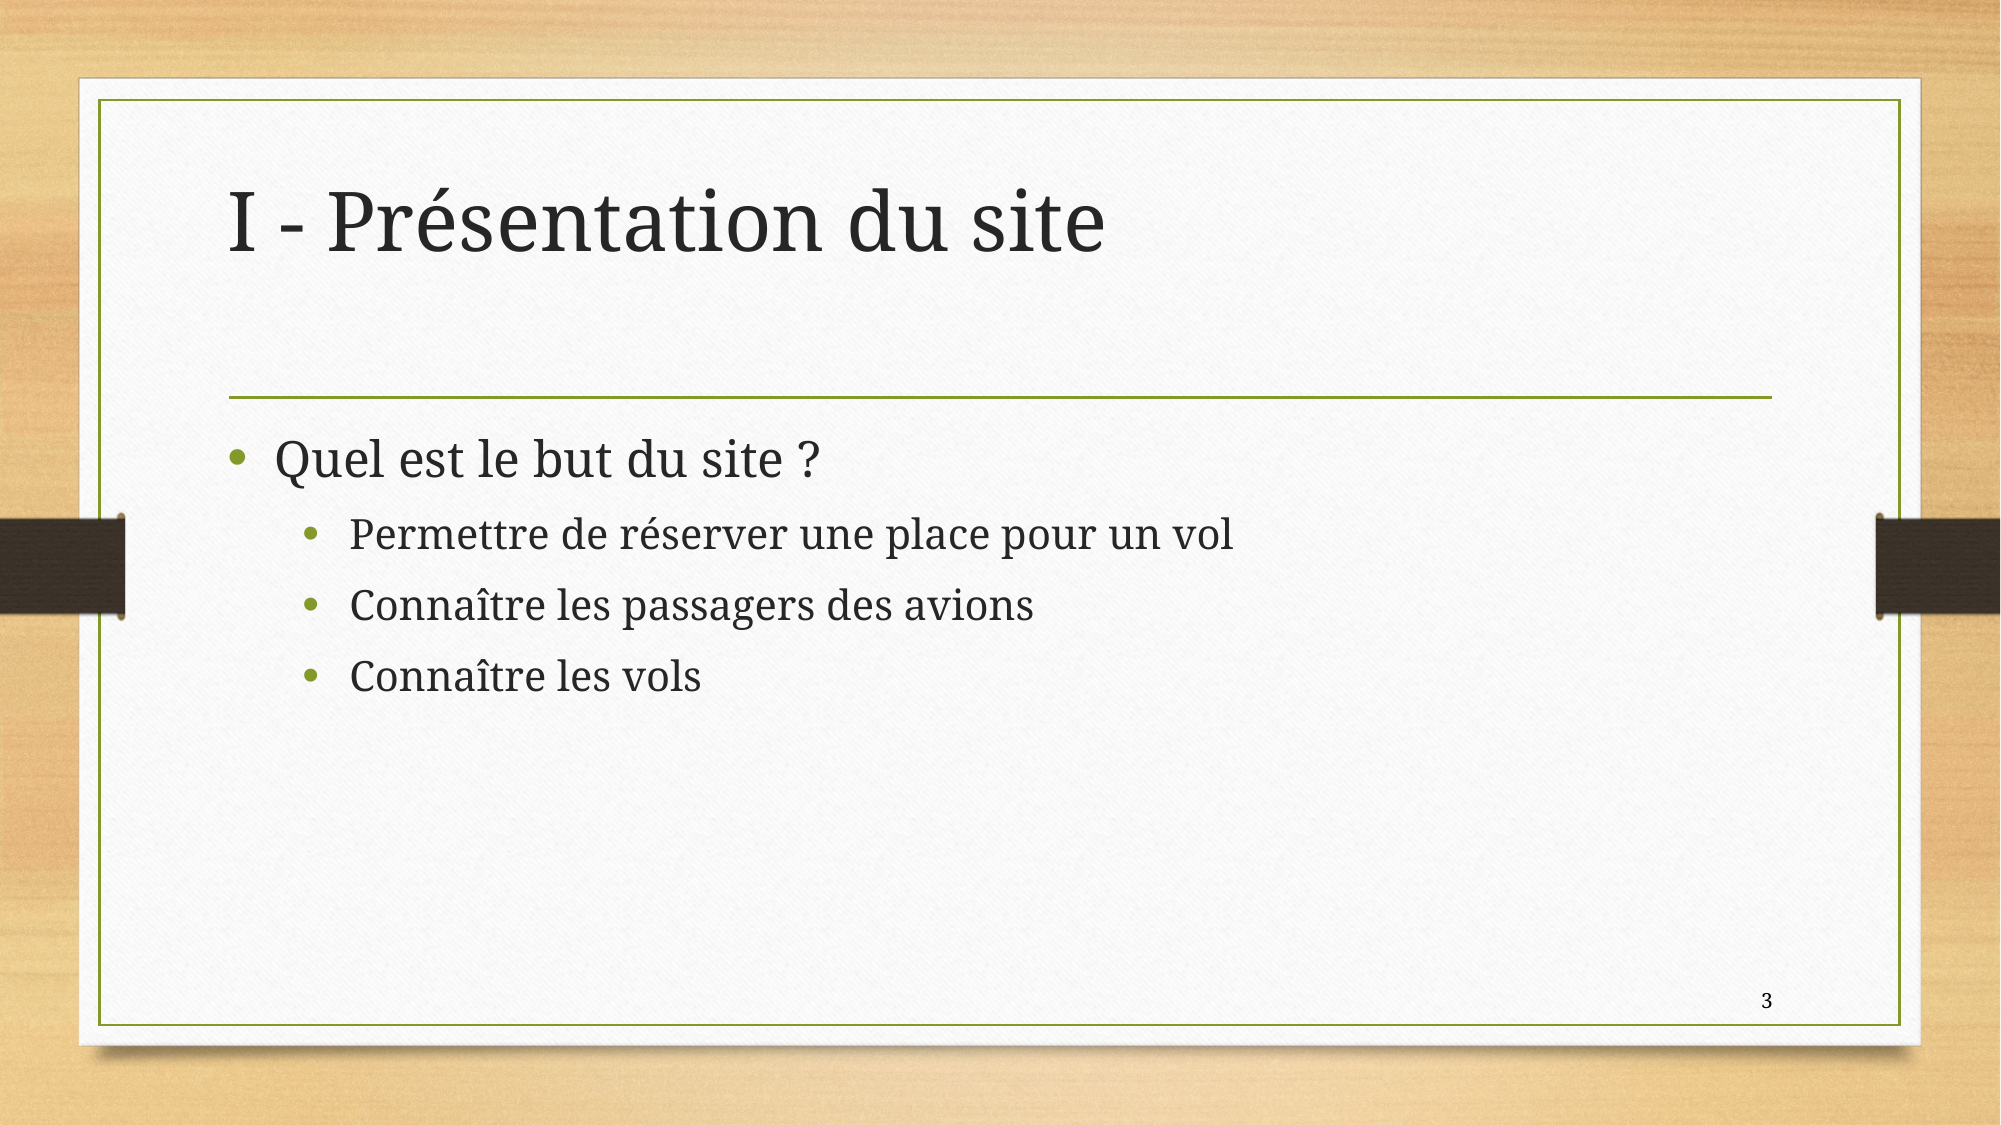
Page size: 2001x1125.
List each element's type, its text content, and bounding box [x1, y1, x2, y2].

title I - Présentation du site [212, 161, 1788, 375]
slide_number 3 [1698, 979, 1788, 1025]
list Quel est le but du site ? Permettre de réserver une place pour un vol Connaître les passagers des avions Connaître les vols [212, 419, 1788, 964]
picture [0, 0, 2001, 1125]
